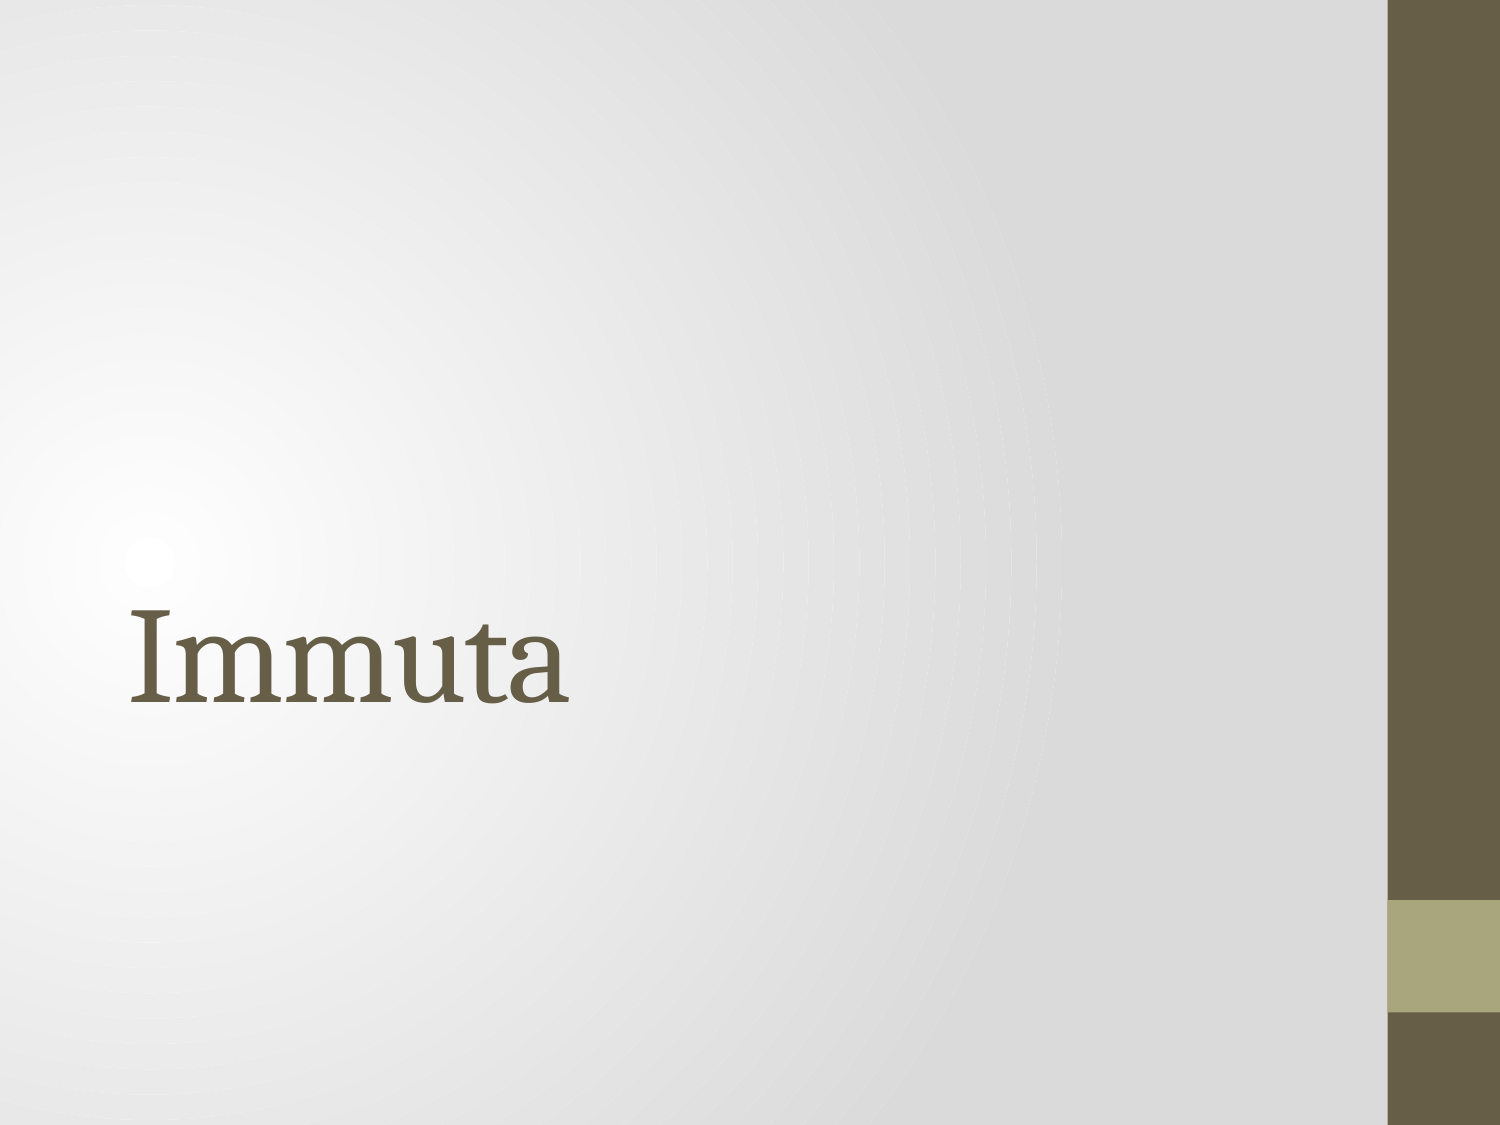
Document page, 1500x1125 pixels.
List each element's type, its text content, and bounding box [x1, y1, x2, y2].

title Immuta [112, 312, 1350, 738]
